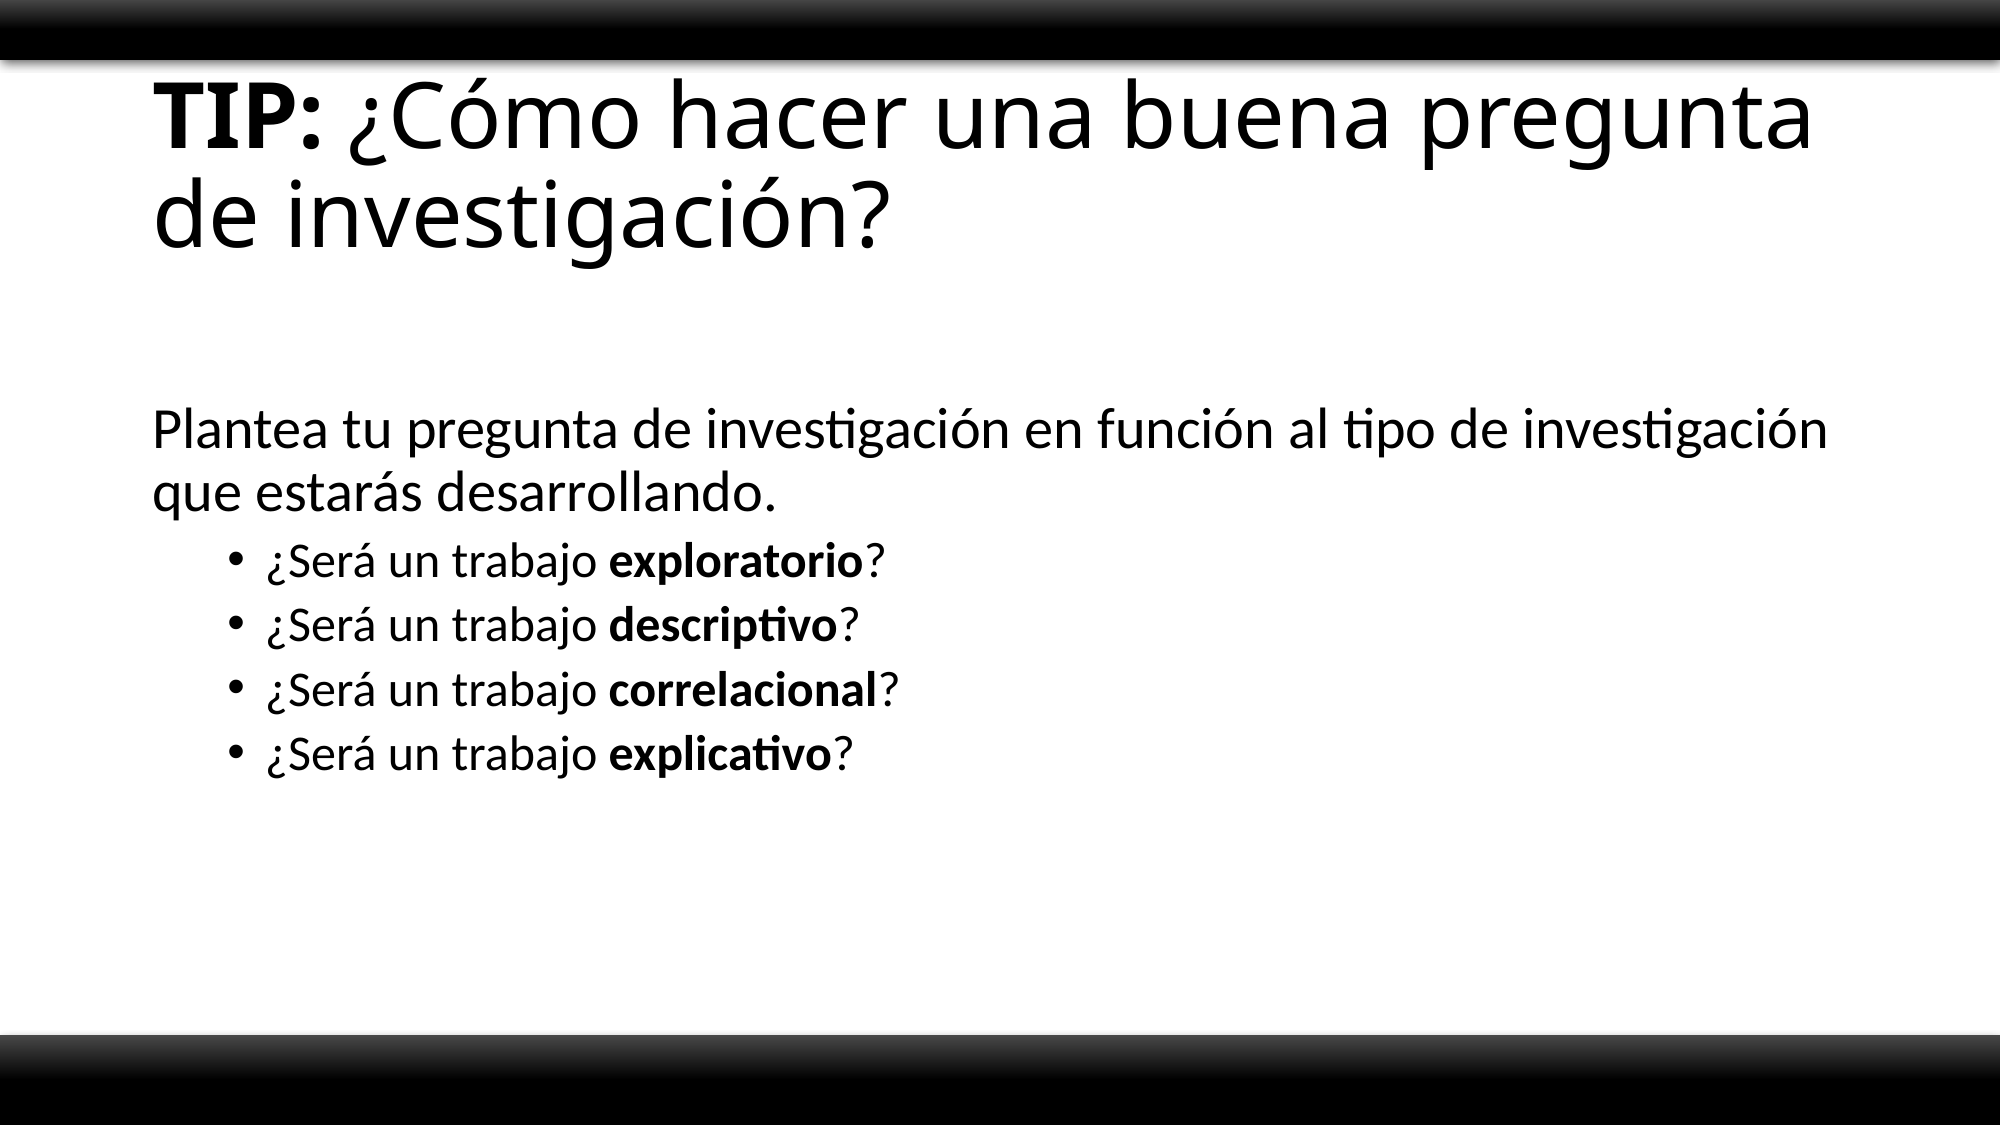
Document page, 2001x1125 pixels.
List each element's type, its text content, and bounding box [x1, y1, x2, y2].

text_box [0, 0, 2000, 60]
text_box [0, 1035, 2000, 1125]
title TIP: ¿Cómo hacer una buena pregunta de investigación? [137, 73, 1863, 278]
list Plantea tu pregunta de investigación en función al tipo de investigación que estarás desarrollando. ¿Será un trabajo exploratorio? ¿Será un trabajo descriptivo? ¿Será un trabajo correlacional? ¿Será un trabajo explicativo? [137, 299, 1863, 1014]
